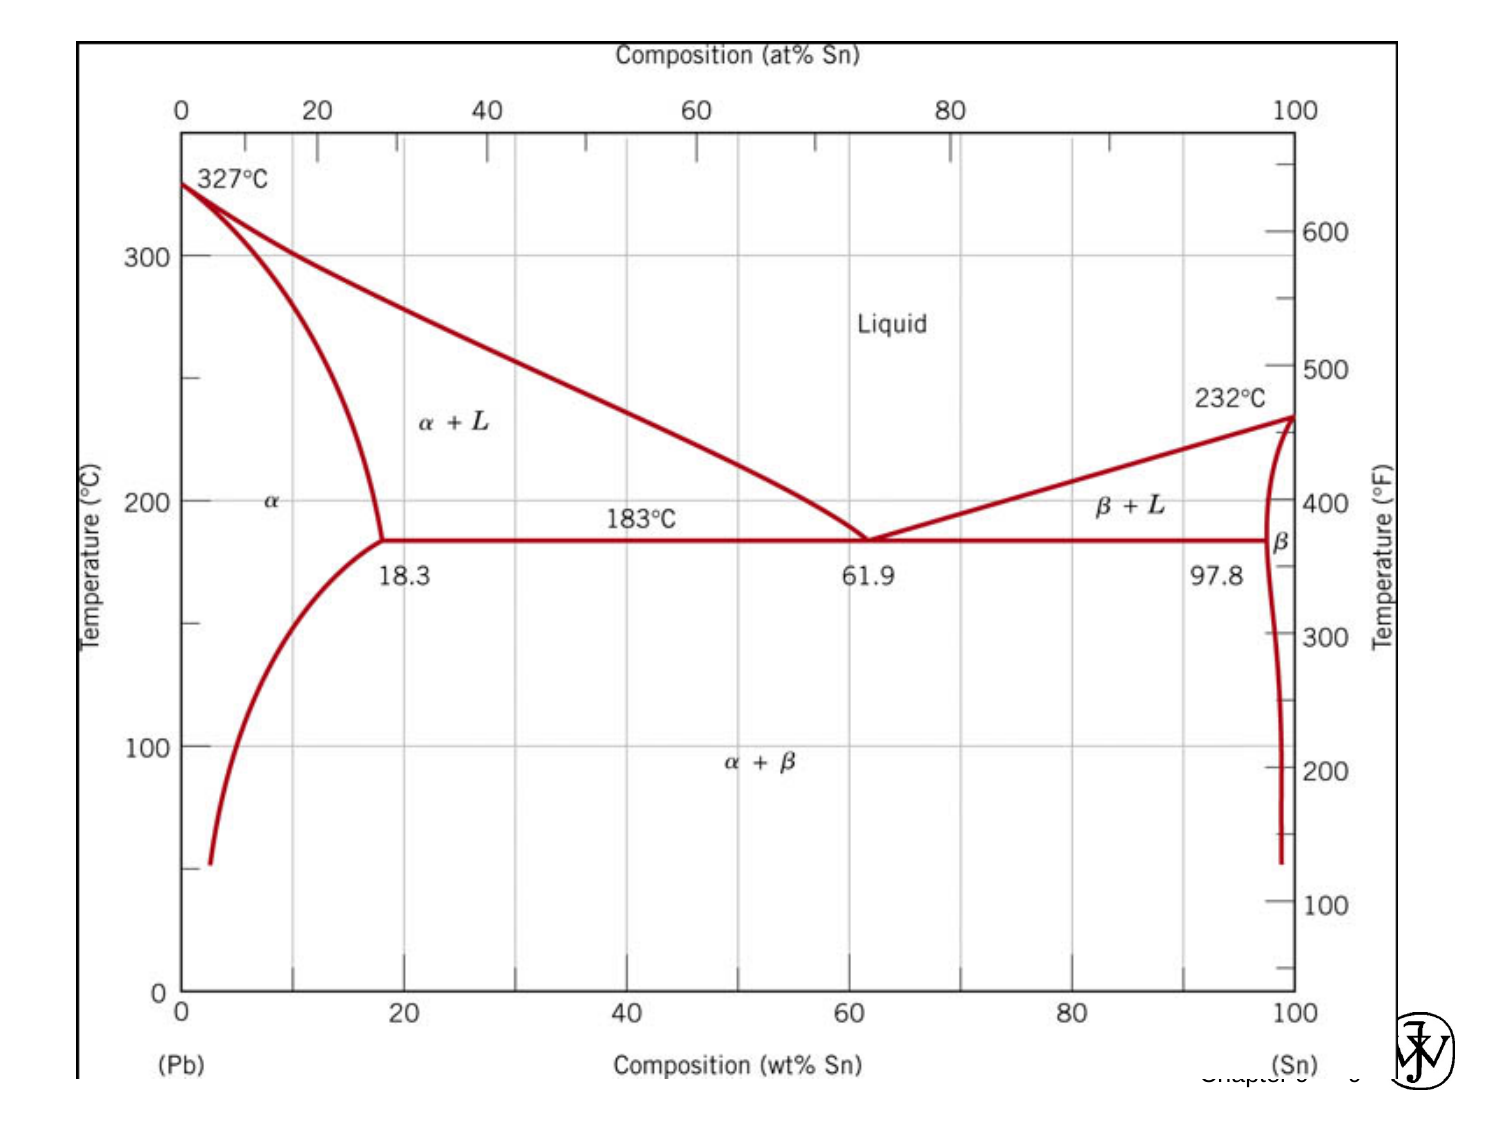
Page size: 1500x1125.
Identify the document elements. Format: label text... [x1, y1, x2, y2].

slide_number 9 [1258, 1050, 1453, 1110]
picture [76, 40, 1455, 1090]
